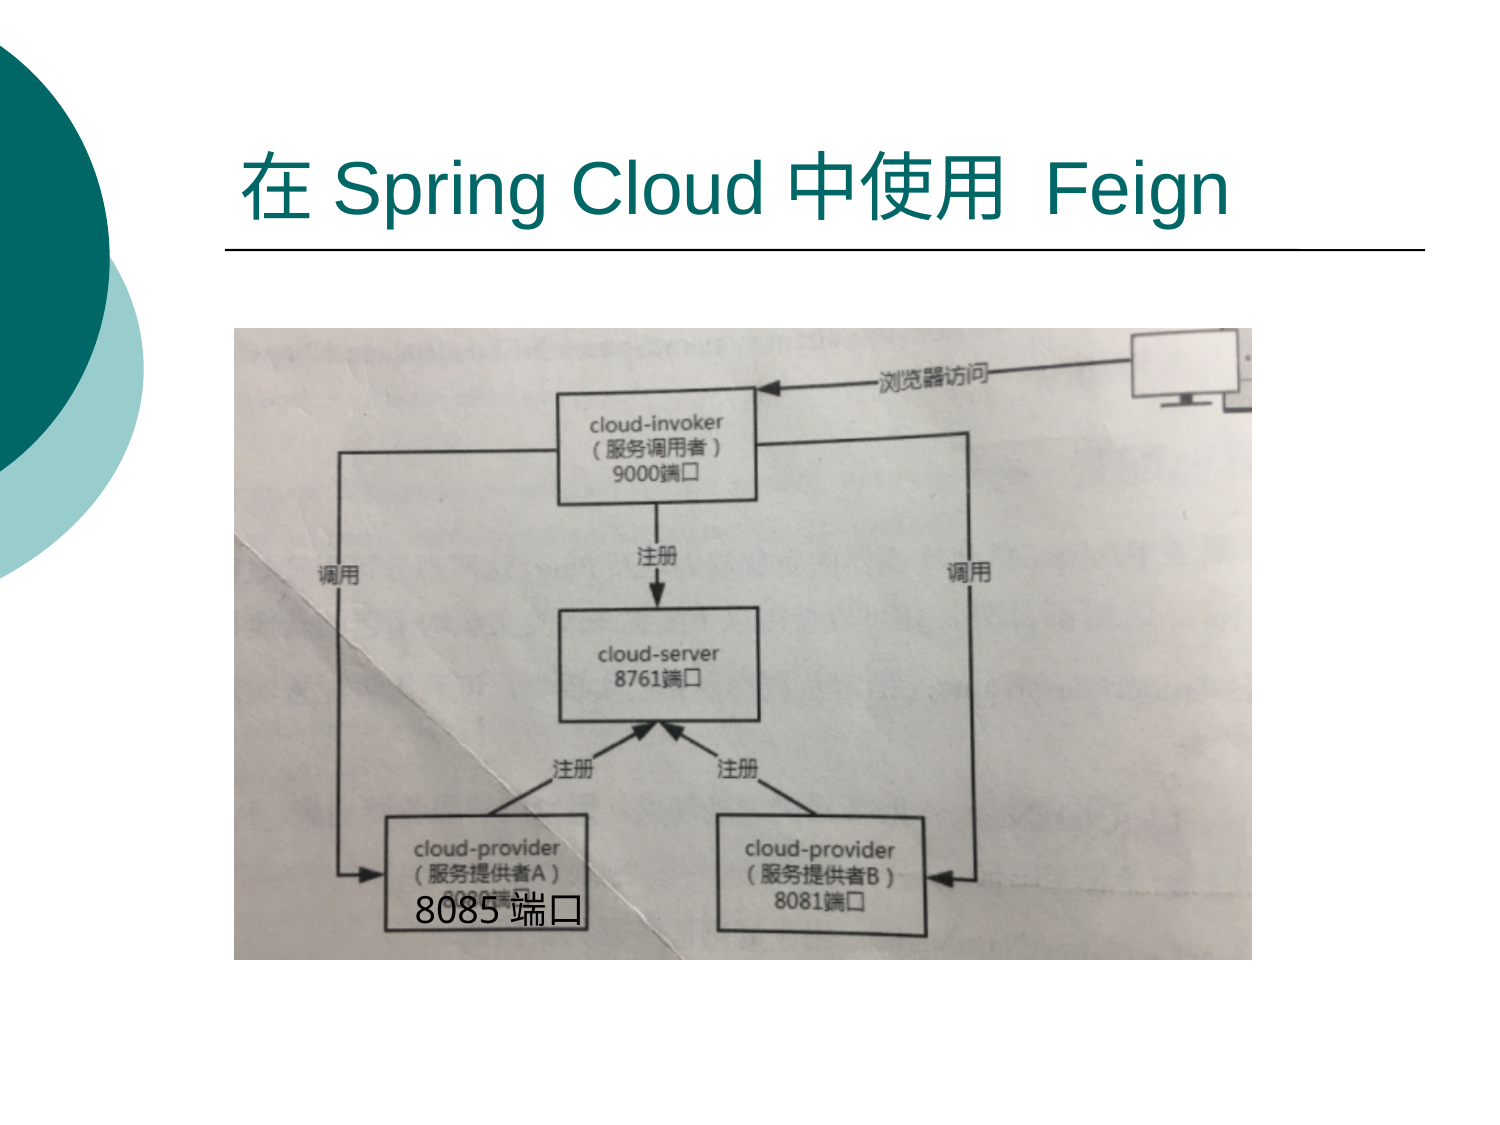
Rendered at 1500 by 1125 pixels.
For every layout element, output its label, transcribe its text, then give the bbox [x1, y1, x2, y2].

picture [234, 328, 1252, 960]
title 在Spring Cloud中使用 Feign [224, 49, 1425, 238]
